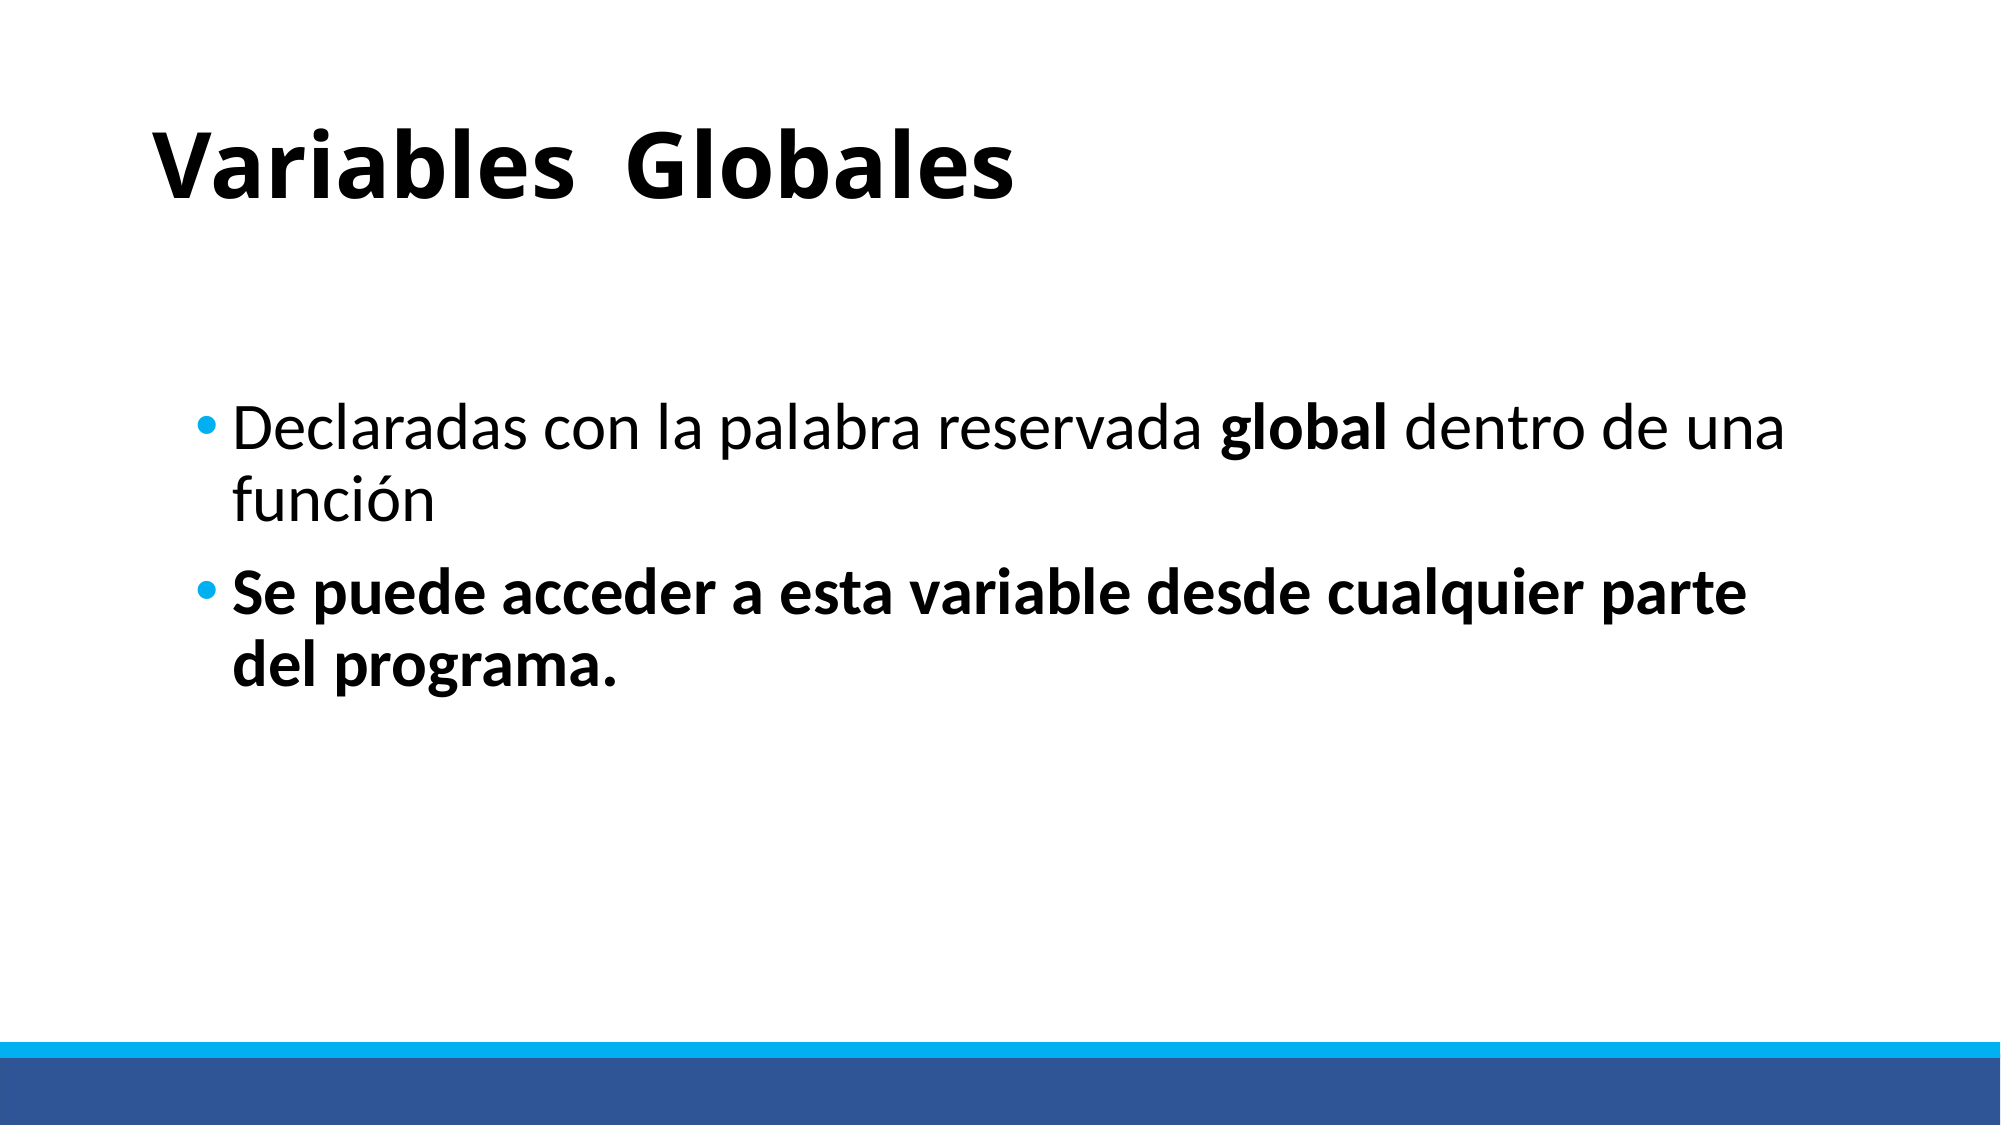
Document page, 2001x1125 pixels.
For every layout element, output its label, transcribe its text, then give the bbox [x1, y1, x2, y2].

title Variables Globales [137, 59, 1863, 278]
list Declaradas con la palabra reservada global dentro de una función Se puede acceder a esta variable desde cualquier parte del programa. [180, 384, 1830, 840]
